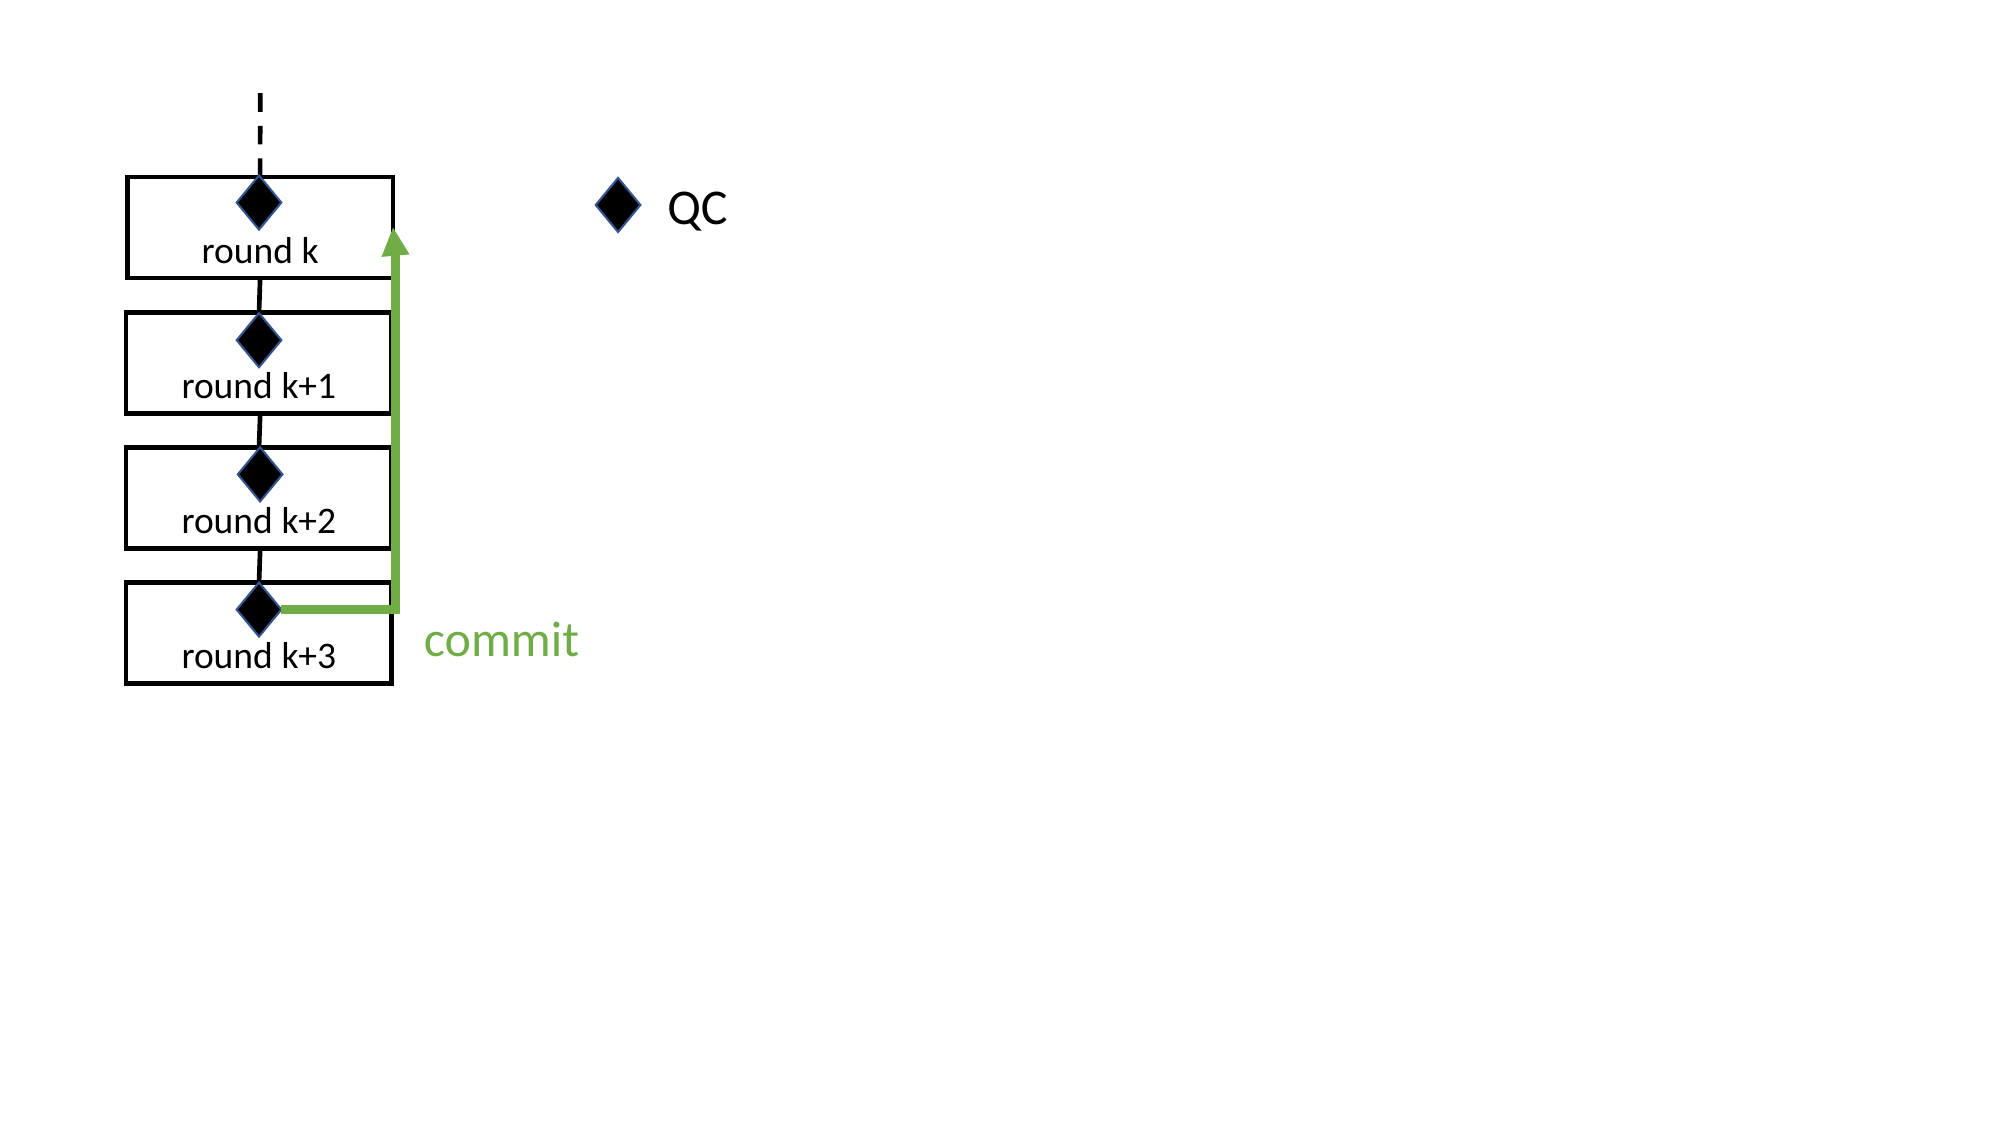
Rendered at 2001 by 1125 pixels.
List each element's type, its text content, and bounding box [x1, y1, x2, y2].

text_box round k+3 [125, 581, 393, 685]
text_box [281, 227, 394, 610]
text_box [236, 446, 281, 504]
text_box round k [126, 176, 394, 279]
text_box round k+2 [125, 446, 281, 549]
text_box commit [409, 598, 596, 674]
text_box round k+1 [125, 311, 281, 414]
text_box [235, 173, 283, 232]
text_box [235, 580, 281, 639]
text_box [594, 176, 642, 234]
text_box [235, 311, 281, 369]
text_box QC [596, 167, 743, 242]
